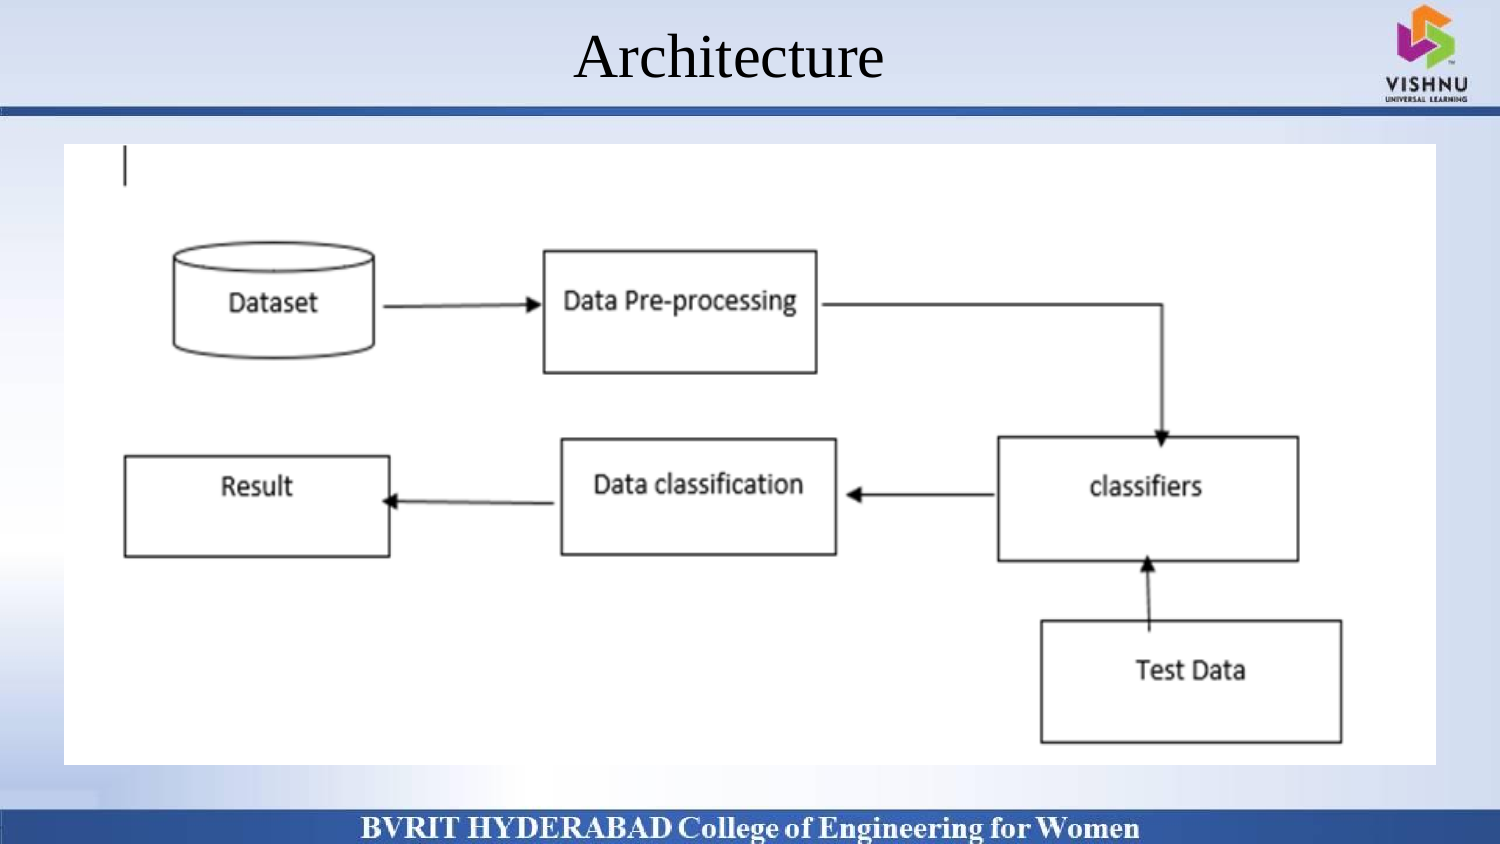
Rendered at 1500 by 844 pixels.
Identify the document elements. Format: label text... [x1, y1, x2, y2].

text_box [0, 0, 1500, 844]
picture [64, 144, 1436, 765]
title Architecture [497, 12, 960, 142]
